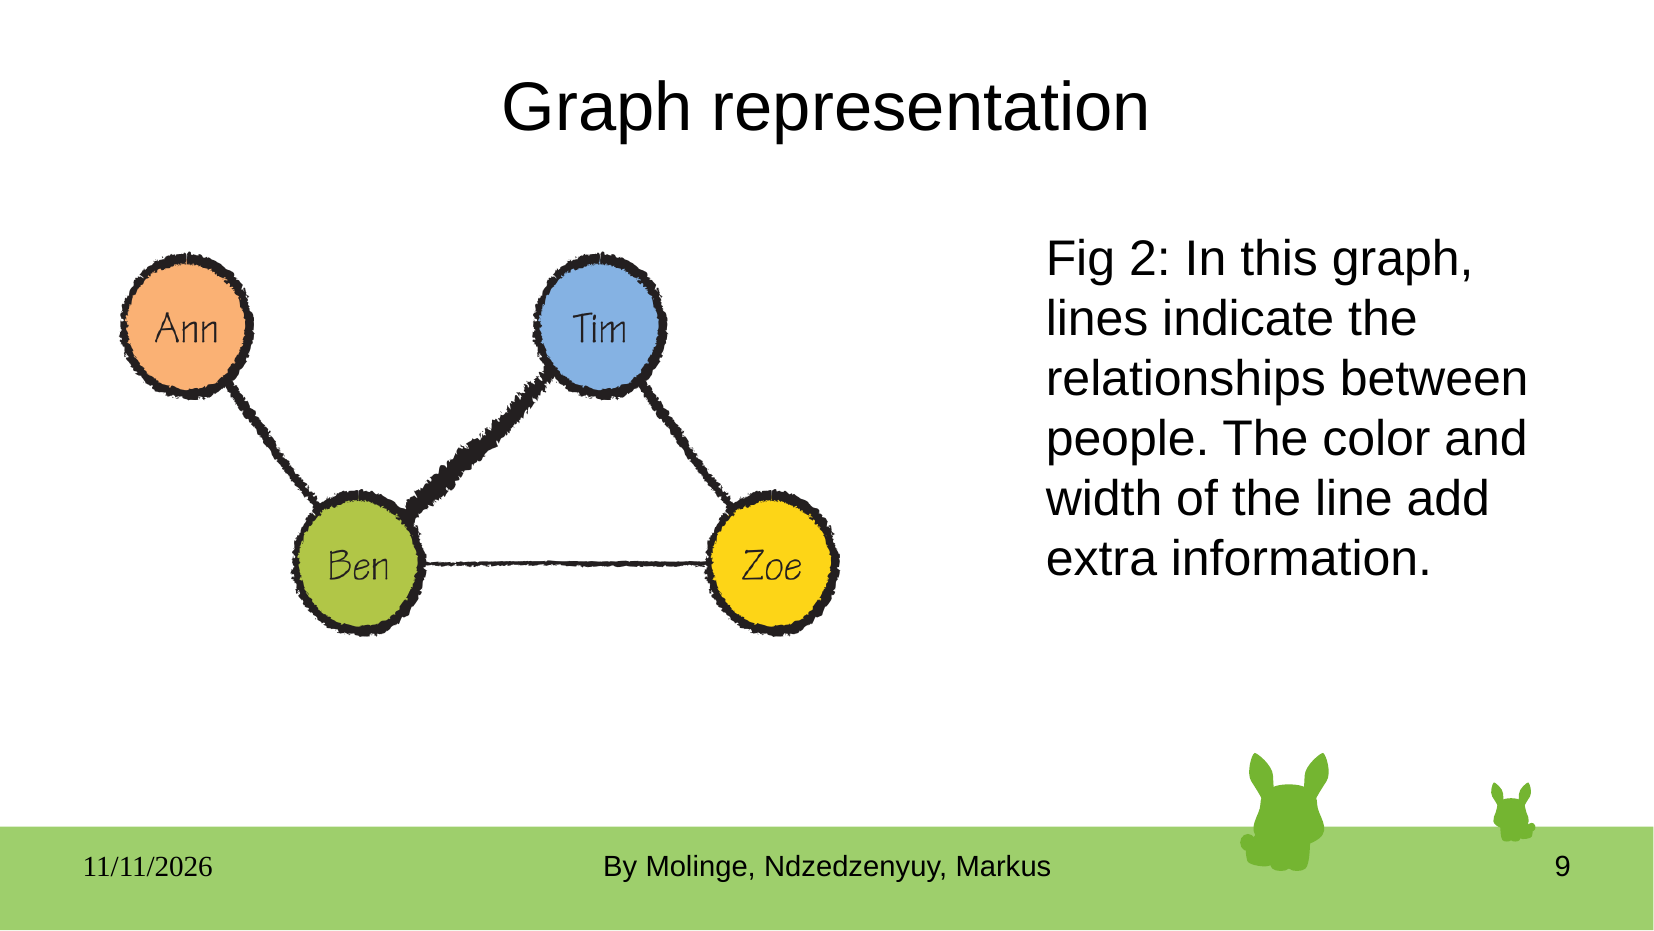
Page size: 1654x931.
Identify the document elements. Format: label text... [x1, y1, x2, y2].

list Fig 2: In this graph, lines indicate the relationships between people. The color and width of the line add extra information. [975, 225, 1566, 739]
footer By Molinge, Ndzedzenyuy, Markus [565, 847, 1090, 912]
picture [88, 224, 900, 642]
slide_number 9 [1185, 847, 1571, 912]
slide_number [82, 847, 468, 912]
title Graph representation [88, 29, 1565, 178]
